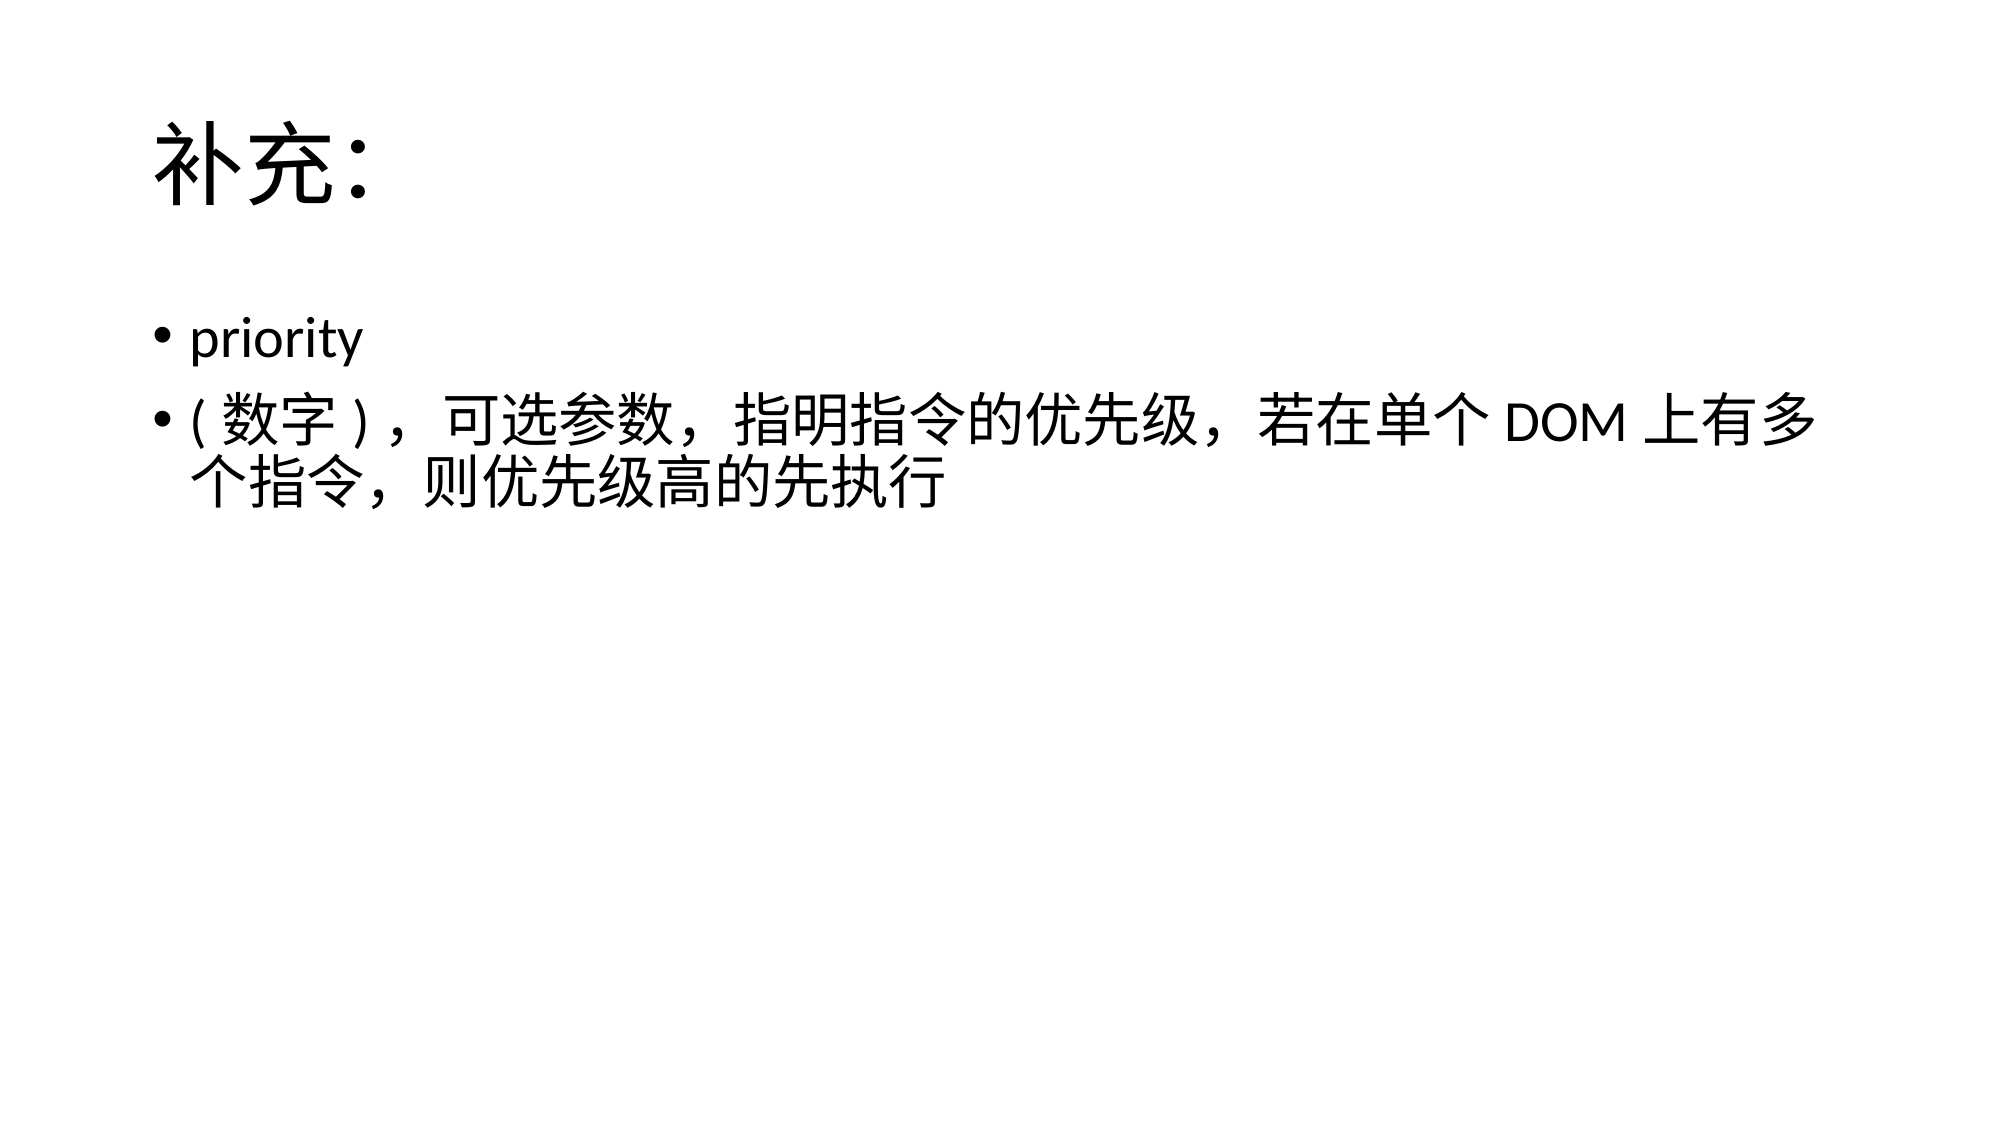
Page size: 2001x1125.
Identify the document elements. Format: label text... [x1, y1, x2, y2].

list priority (数字)，可选参数，指明指令的优先级，若在单个DOM上有多个指令，则优先级高的先执行 [137, 299, 1863, 1014]
title 补充： [137, 59, 1863, 278]
